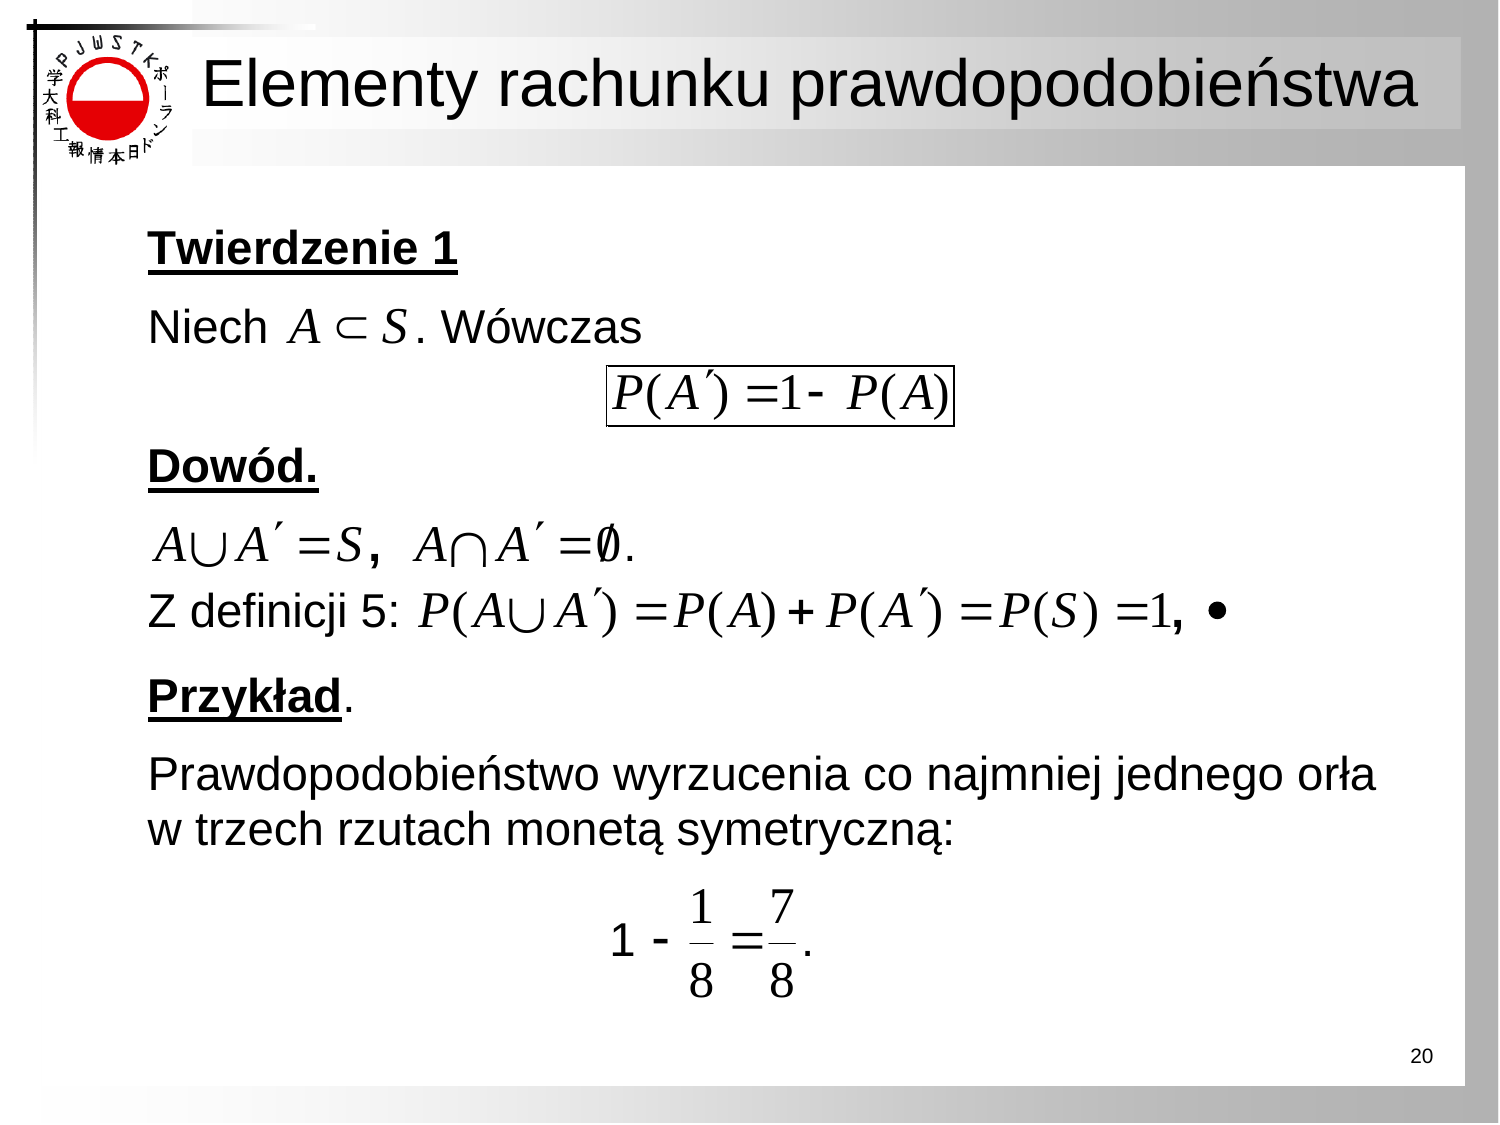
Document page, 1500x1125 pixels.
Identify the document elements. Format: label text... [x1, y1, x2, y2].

slide_number 20 [1419, 1034, 1449, 1081]
text_box Elementy rachunku prawdopodobieństwa [186, 31, 1462, 127]
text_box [147, 196, 1415, 1125]
